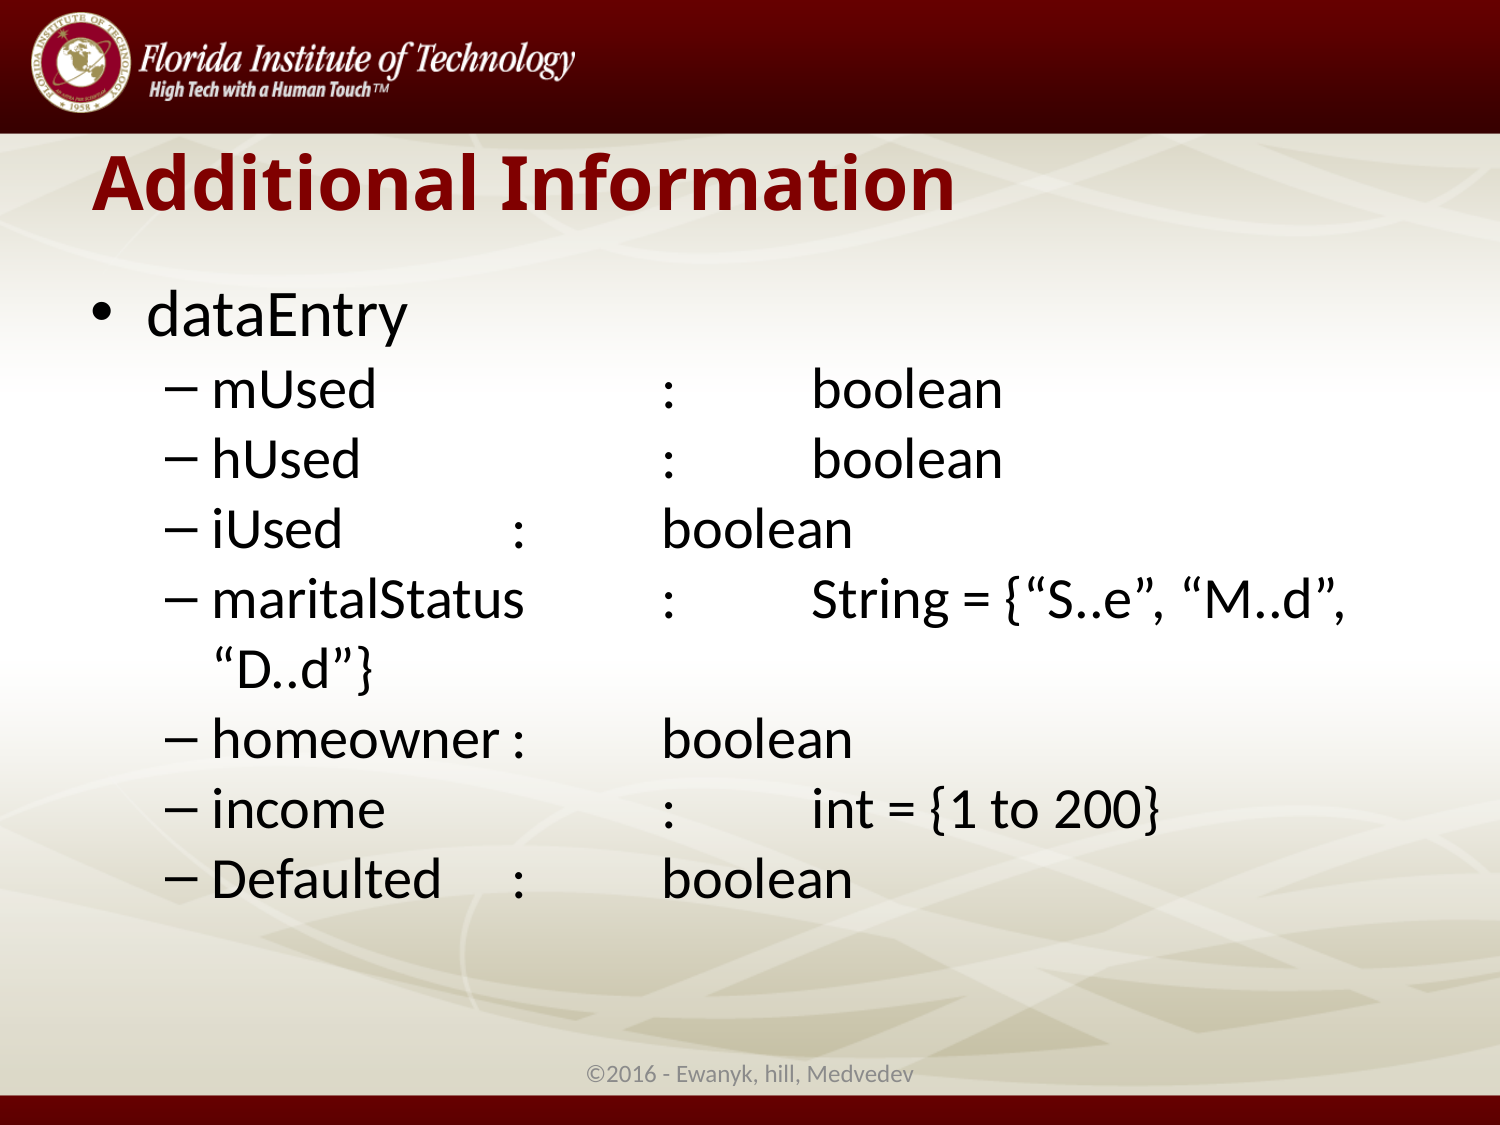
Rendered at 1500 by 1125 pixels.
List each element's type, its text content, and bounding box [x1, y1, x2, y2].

title Additional Information [77, 86, 1428, 275]
list dataEntry mUsed : boolean hUsed : boolean iUsed : boolean maritalStatus : String = {“S..e”, “M..d”, “D..d”} homeowner : boolean income : int = {1 to 200} Defaulted : boolean [75, 262, 1425, 1005]
footer ©2016 - Ewanyk, hill, Medvedev [512, 1042, 988, 1103]
picture [0, 0, 1500, 1125]
